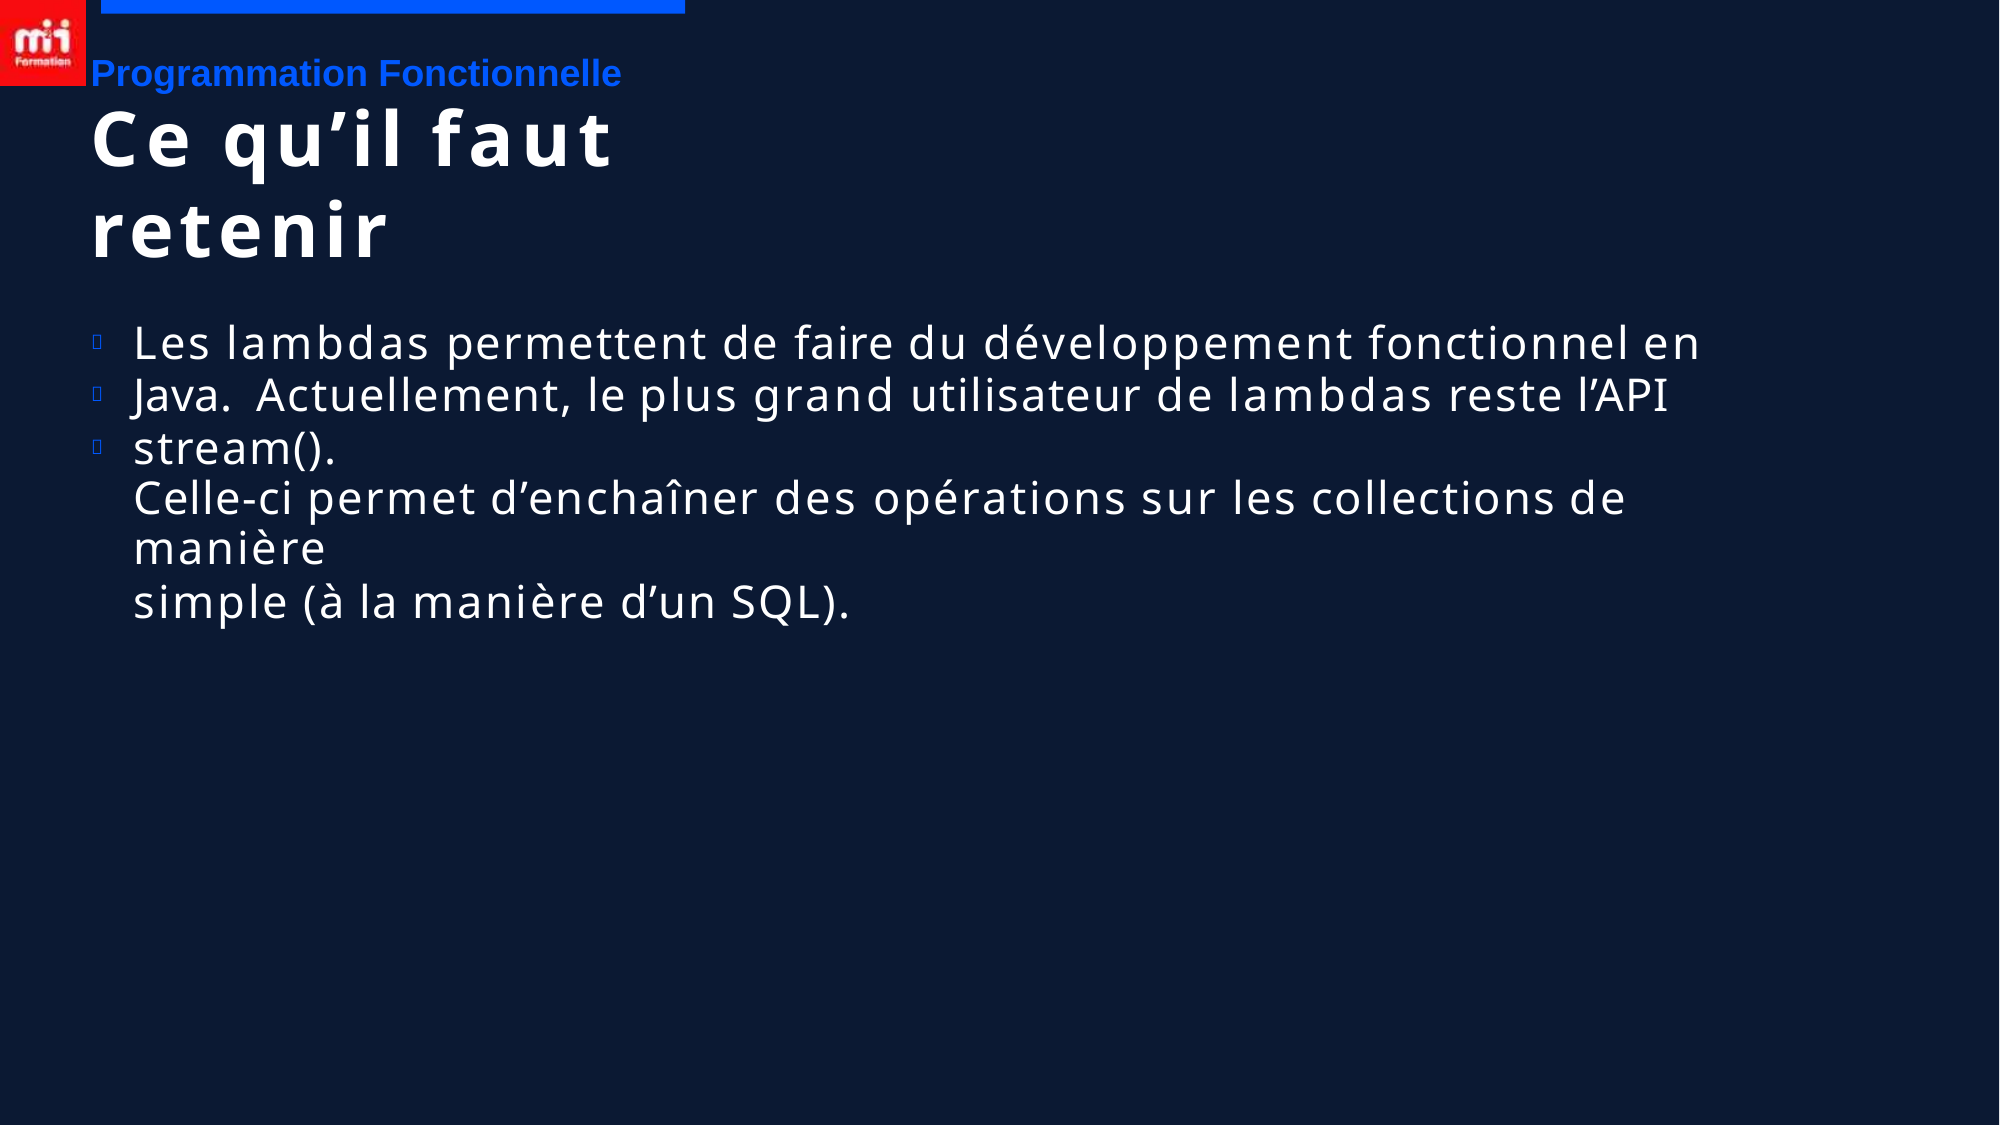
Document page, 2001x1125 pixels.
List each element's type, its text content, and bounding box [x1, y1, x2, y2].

text_box  [88, 378, 109, 406]
text_box Programmation Fonctionnelle [88, 46, 853, 95]
picture [0, 0, 86, 86]
title Ce qu’il faut retenir [88, 88, 934, 279]
text_box  [88, 326, 109, 354]
text_box Les lambdas permettent de faire du développement fonctionnel en Java. Actuellement, le plus grand utilisateur de lambdas reste l’API stream(). Celle-ci permet d’enchaîner des opérations sur les collections de manière simple (à la manière d’un SQL). [130, 310, 1806, 628]
text_box  [88, 431, 109, 459]
